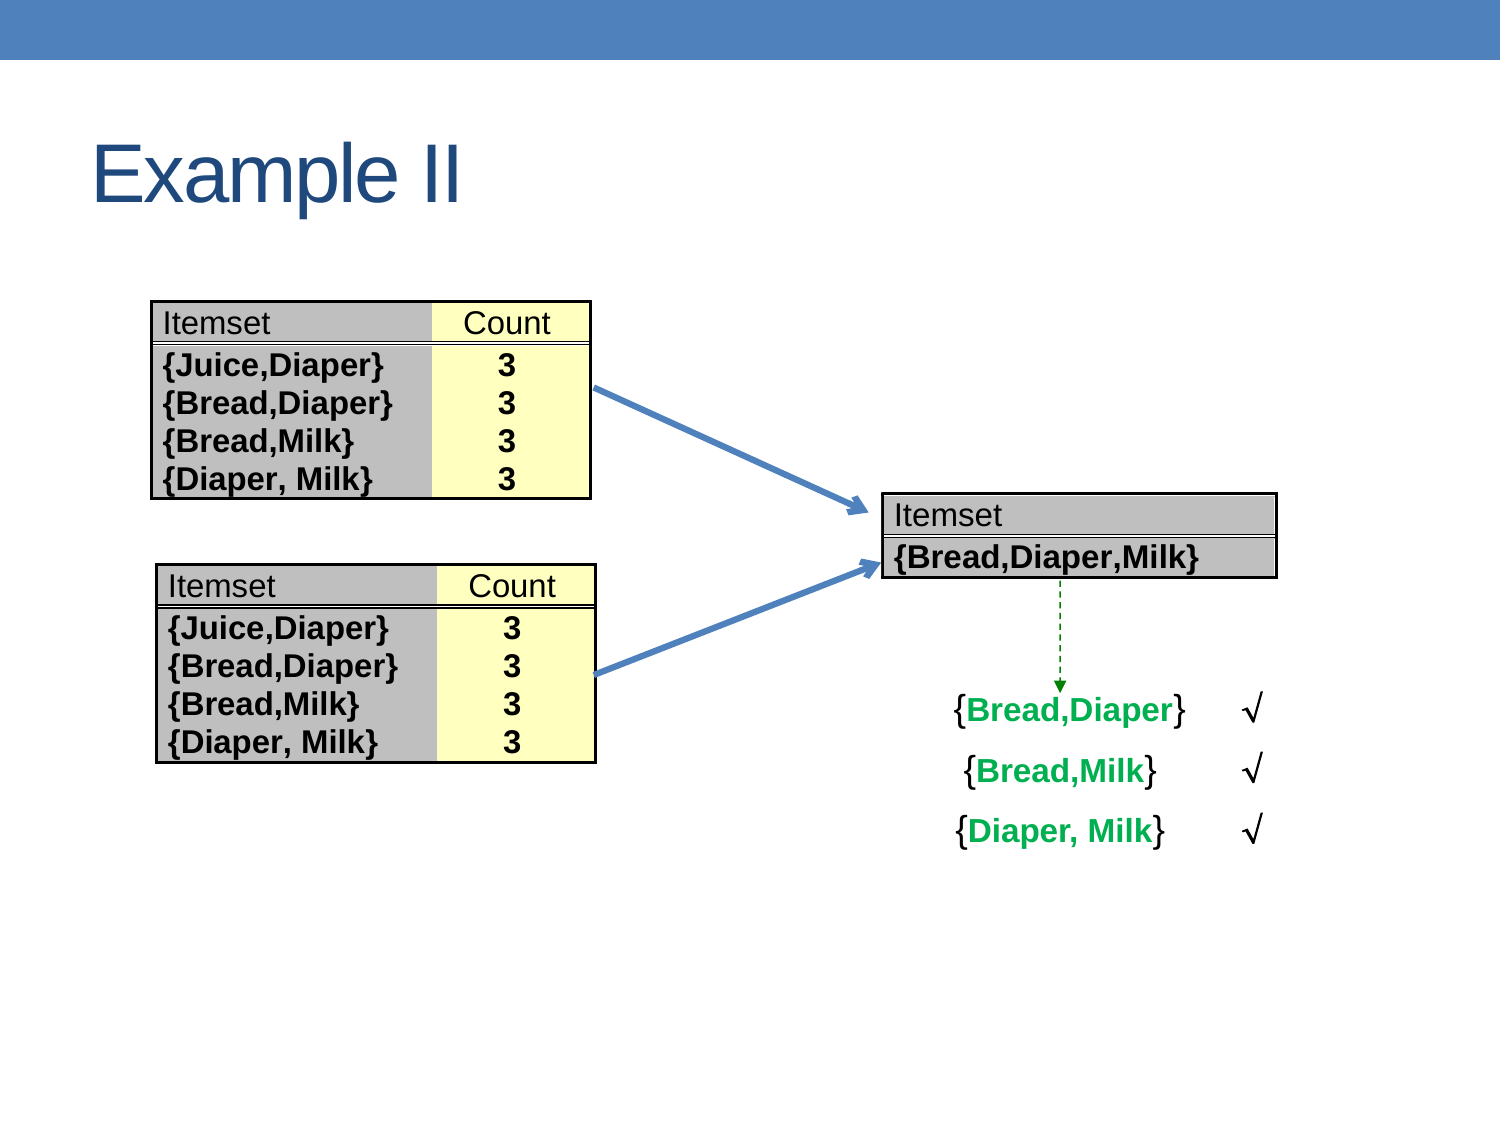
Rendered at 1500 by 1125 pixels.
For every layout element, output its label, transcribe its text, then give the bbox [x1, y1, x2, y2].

text_box  [1226, 828, 1277, 859]
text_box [149, 299, 691, 627]
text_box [593, 387, 869, 513]
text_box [154, 563, 697, 890]
text_box {Diaper, Milk} [940, 828, 1181, 858]
title Example II [75, 87, 1425, 250]
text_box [593, 562, 878, 676]
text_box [880, 492, 1426, 820]
